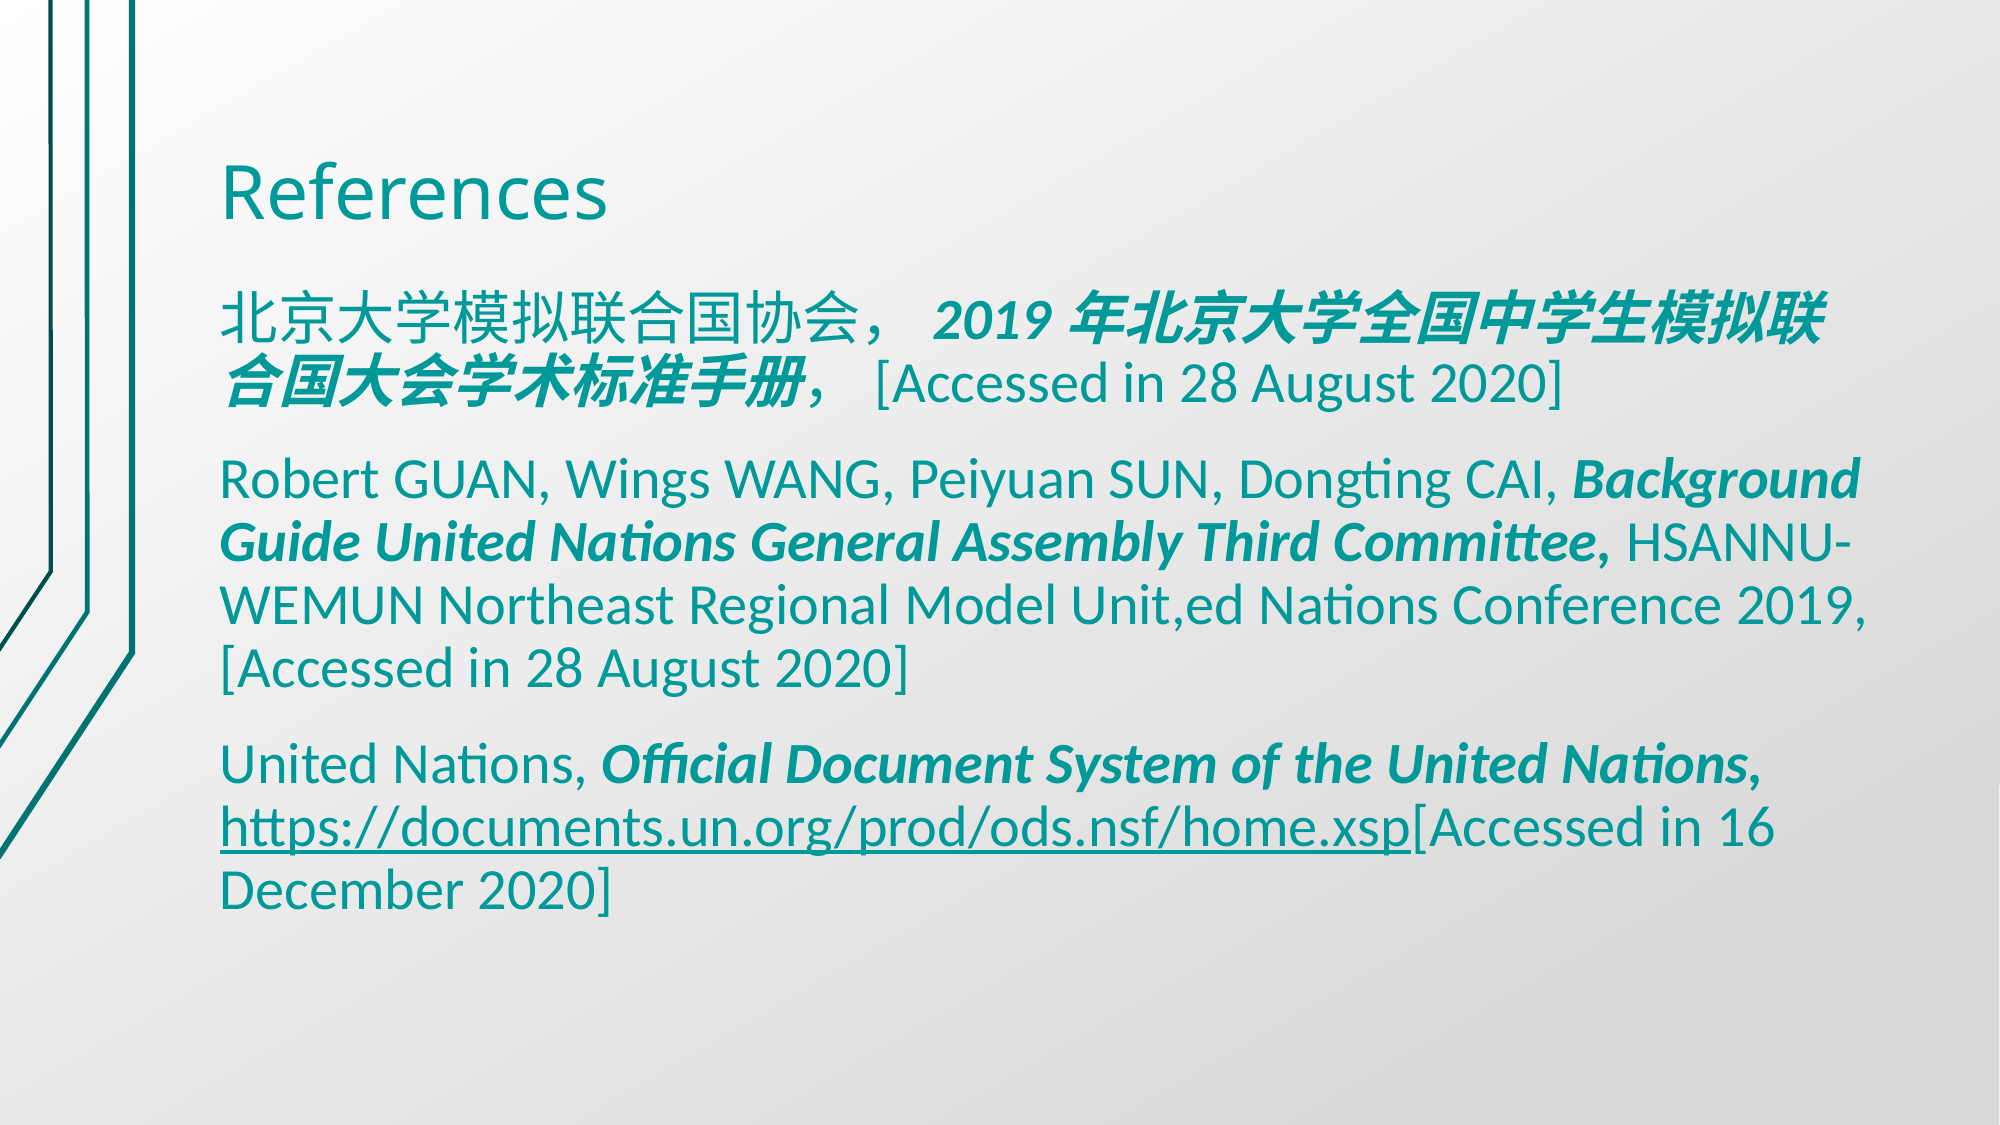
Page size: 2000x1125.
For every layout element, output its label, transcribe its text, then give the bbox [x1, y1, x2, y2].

list 北京大学模拟联合国协会，2019年北京大学全国中学生模拟联合国大会学术标准手册，[Accessed in 28 August 2020] Robert GUAN, Wings WANG, Peiyuan SUN, Dongting CAI, Background Guide United Nations General Assembly Third Committee, HSANNU-WEMUN Northeast Regional Model Unit,ed Nations Conference 2019, [Accessed in 28 August 2020] United Nations, Official Document System of the United Nations, https://documents.un.org/prod/ods.nsf/home.xsp[Accessed in 16 December 2020] [199, 279, 1900, 1080]
title References [199, 45, 1900, 246]
